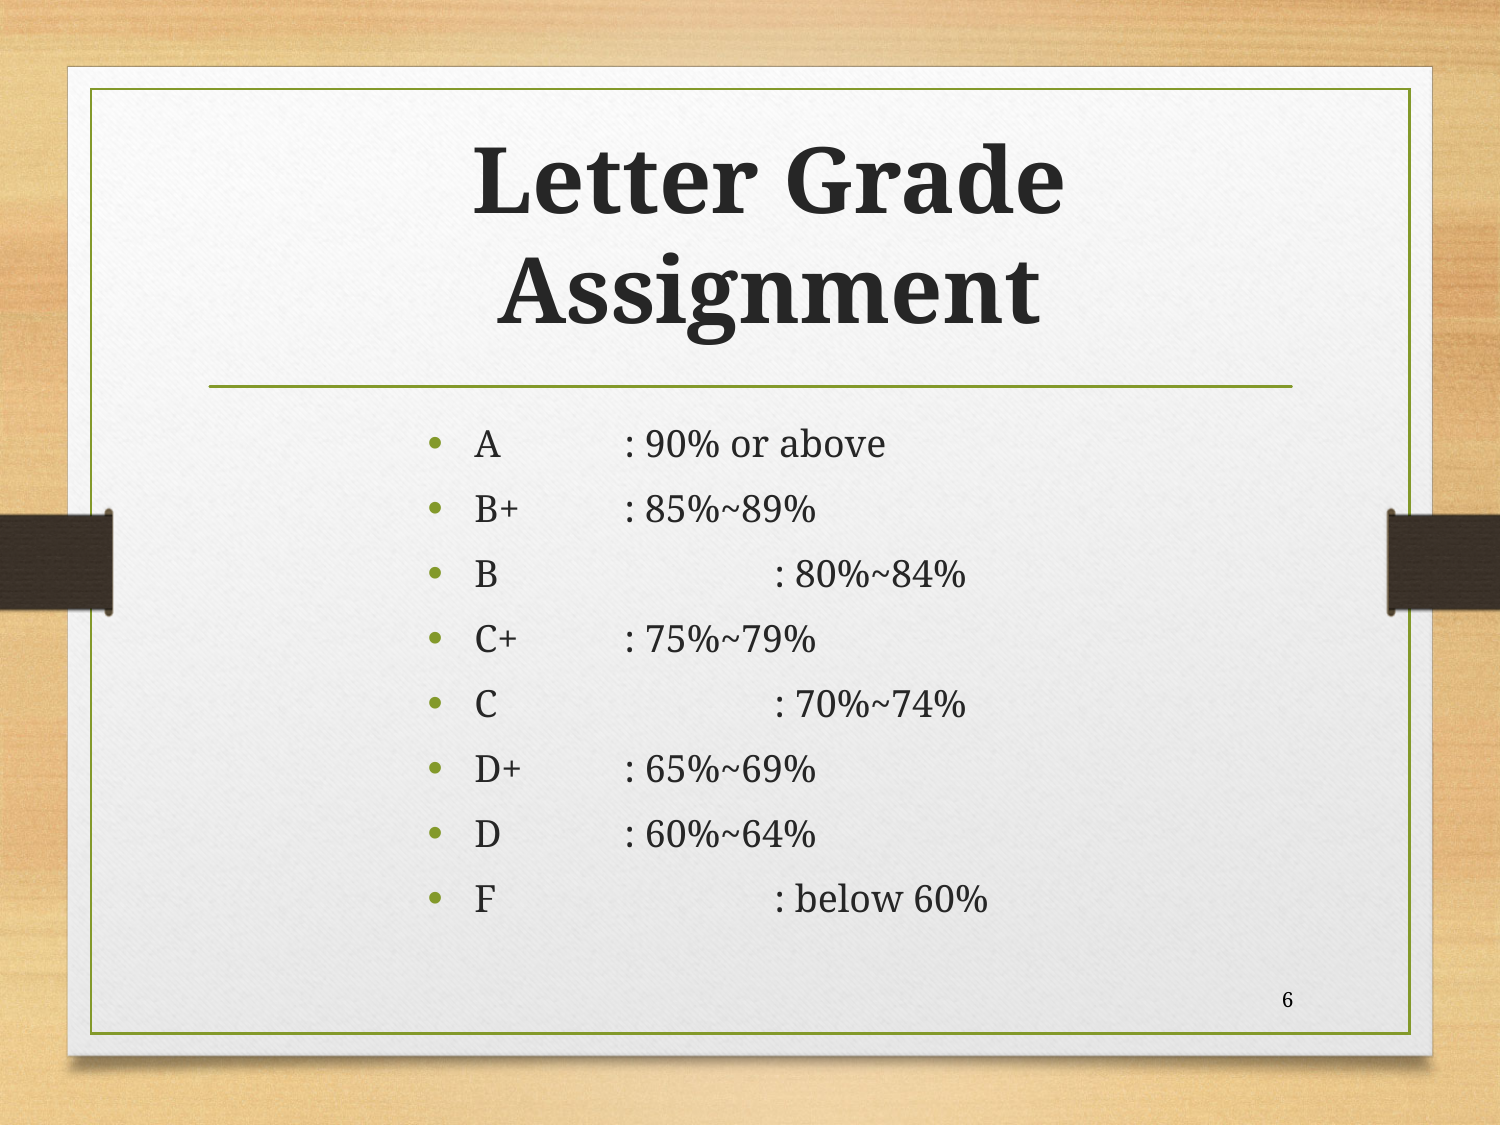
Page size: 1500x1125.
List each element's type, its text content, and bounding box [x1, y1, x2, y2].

picture [0, 0, 1500, 1125]
title Letter Grade Assignment [212, 125, 1328, 339]
list A : 90% or above B+ : 85%~89% B : 80%~84% C+ : 75%~79% C : 70%~74% D+ : 65%~69% D : 60%~64% F : below 60% [262, 412, 1378, 1100]
